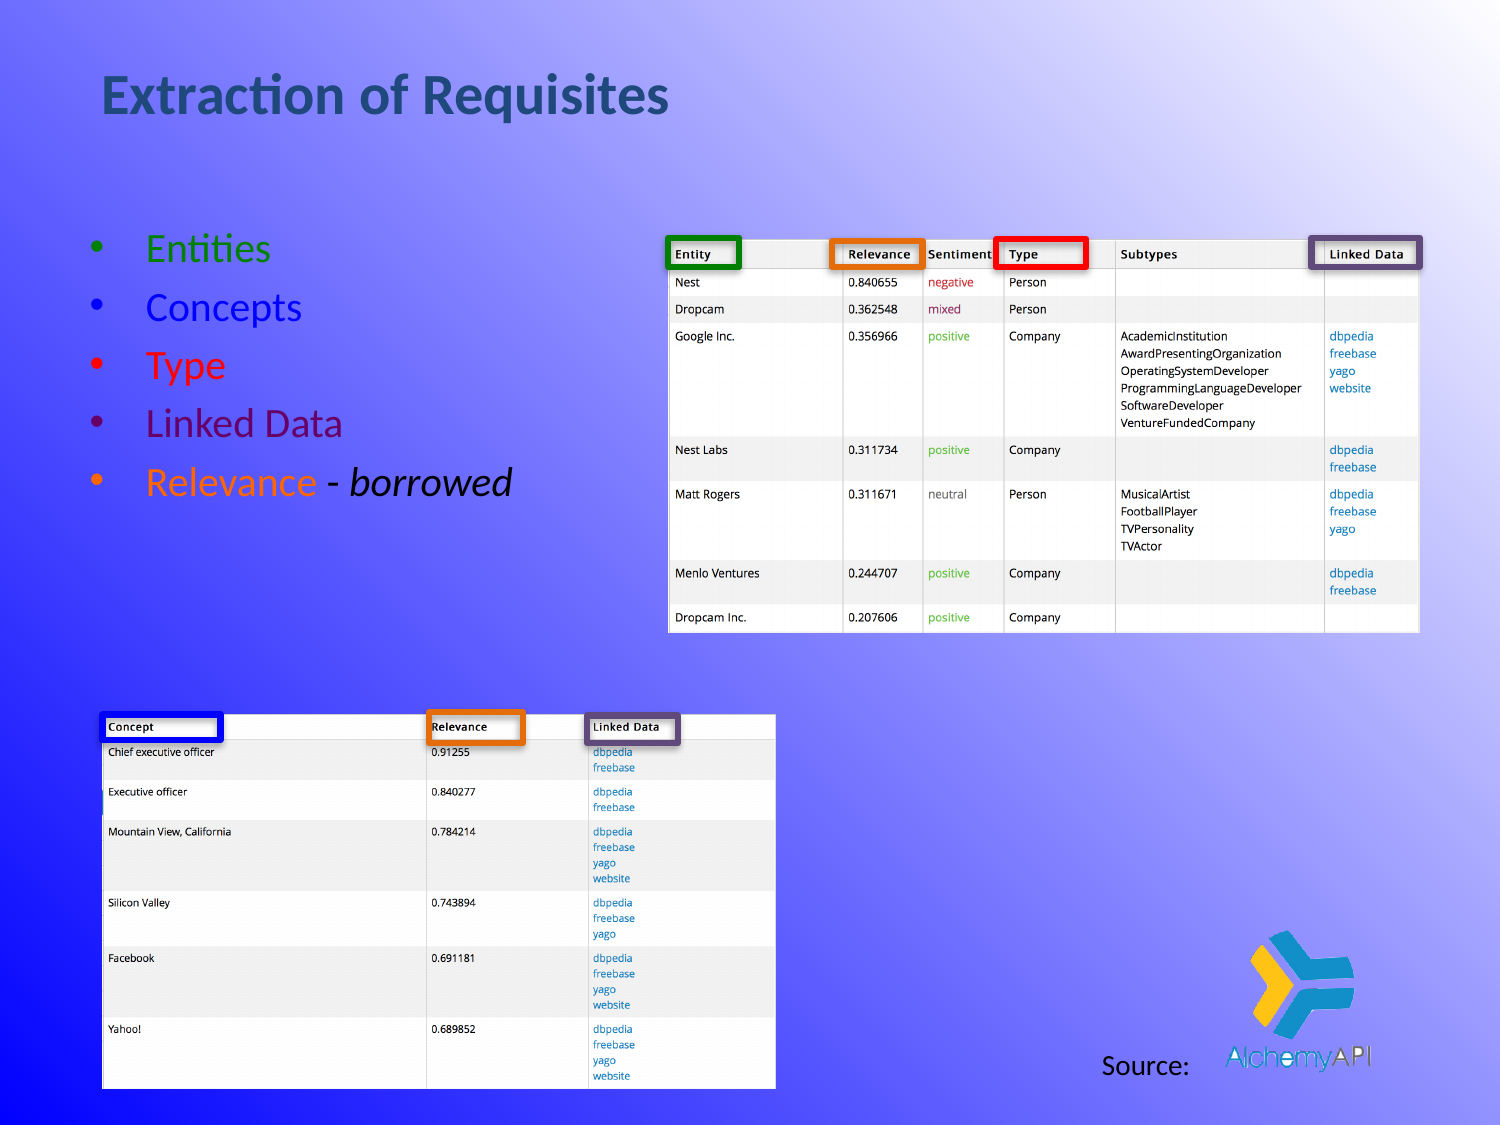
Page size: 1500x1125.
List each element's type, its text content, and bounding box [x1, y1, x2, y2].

list Entities Concepts Type Linked Data Relevance - borrowed [74, 213, 1369, 578]
picture [667, 238, 1420, 633]
text_box Extraction of Requisites [86, 48, 685, 134]
picture [1225, 930, 1371, 1073]
picture [102, 714, 776, 1089]
text_box Source: [1087, 1038, 1206, 1089]
